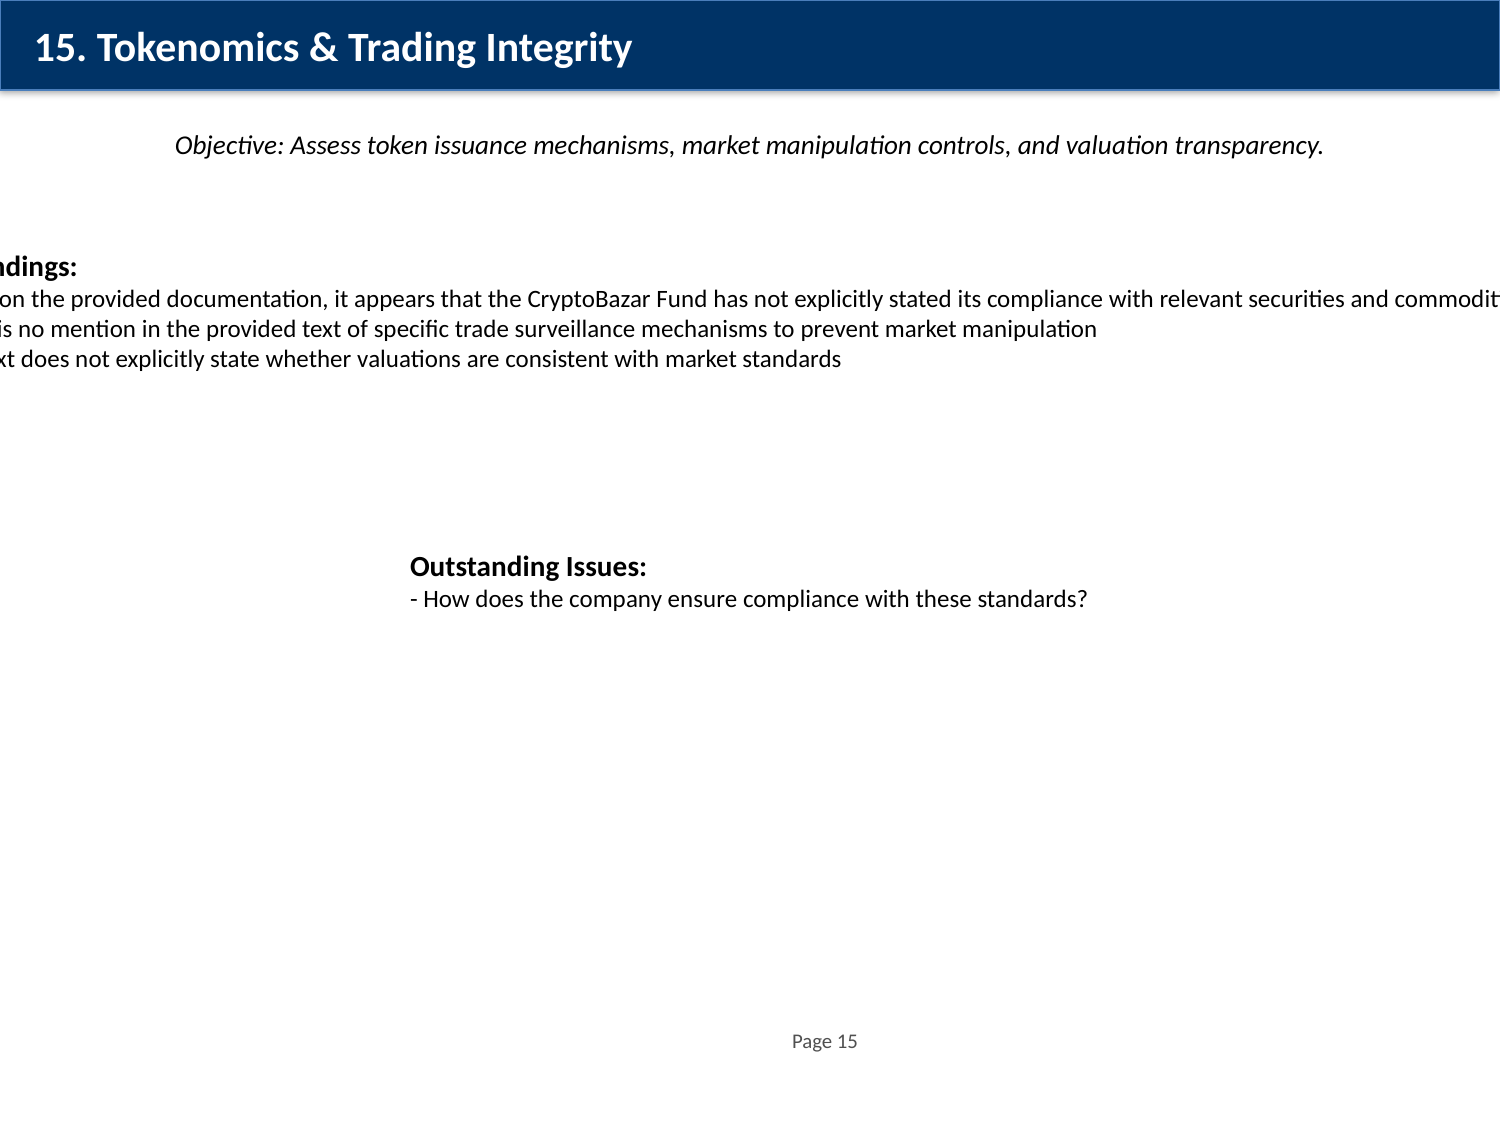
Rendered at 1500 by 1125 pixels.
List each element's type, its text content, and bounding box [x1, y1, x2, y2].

text_box Objective: Assess token issuance mechanisms, market manipulation controls, and valuation transparency. [160, 119, 1340, 168]
text_box 15. Tokenomics & Trading Integrity [0, 0, 1500, 91]
text_box Key Findings: - Based on the provided documentation, it appears that the CryptoBazar Fund has not explicitly stated its compliance with relevant securities and commodities laws - There is no mention in the provided text of specific trade surveillance mechanisms to prevent market manipulation - The text does not explicitly state whether valuations are consistent with market standards [0, 239, 1500, 380]
text_box Outstanding Issues: - How does the company ensure compliance with these standards? [395, 539, 1105, 620]
text_box Page 15 [777, 1020, 873, 1060]
